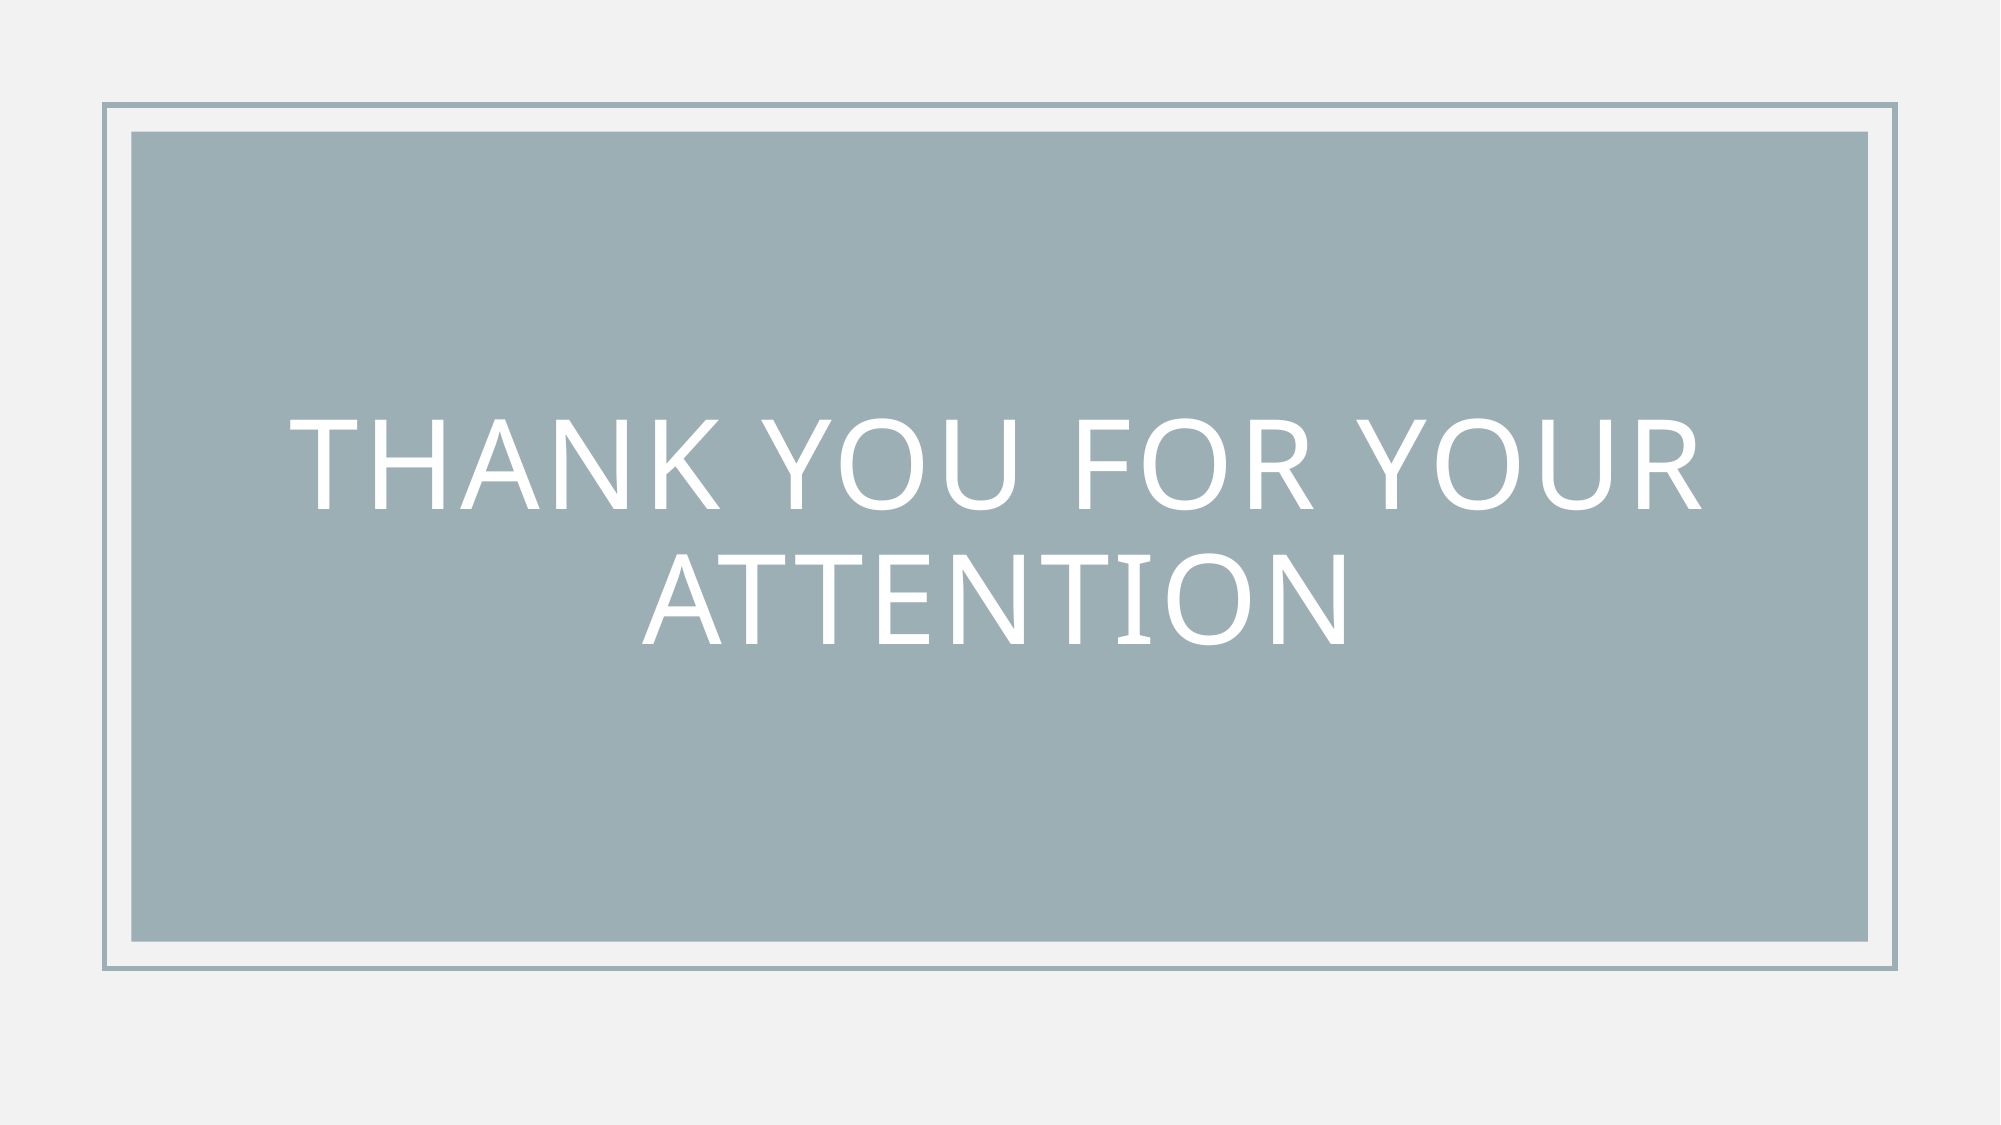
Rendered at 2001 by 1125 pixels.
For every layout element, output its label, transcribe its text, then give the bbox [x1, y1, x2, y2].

text_box [103, 104, 1896, 969]
text_box [130, 131, 1869, 943]
title Thank you for your attention [181, 182, 1819, 892]
